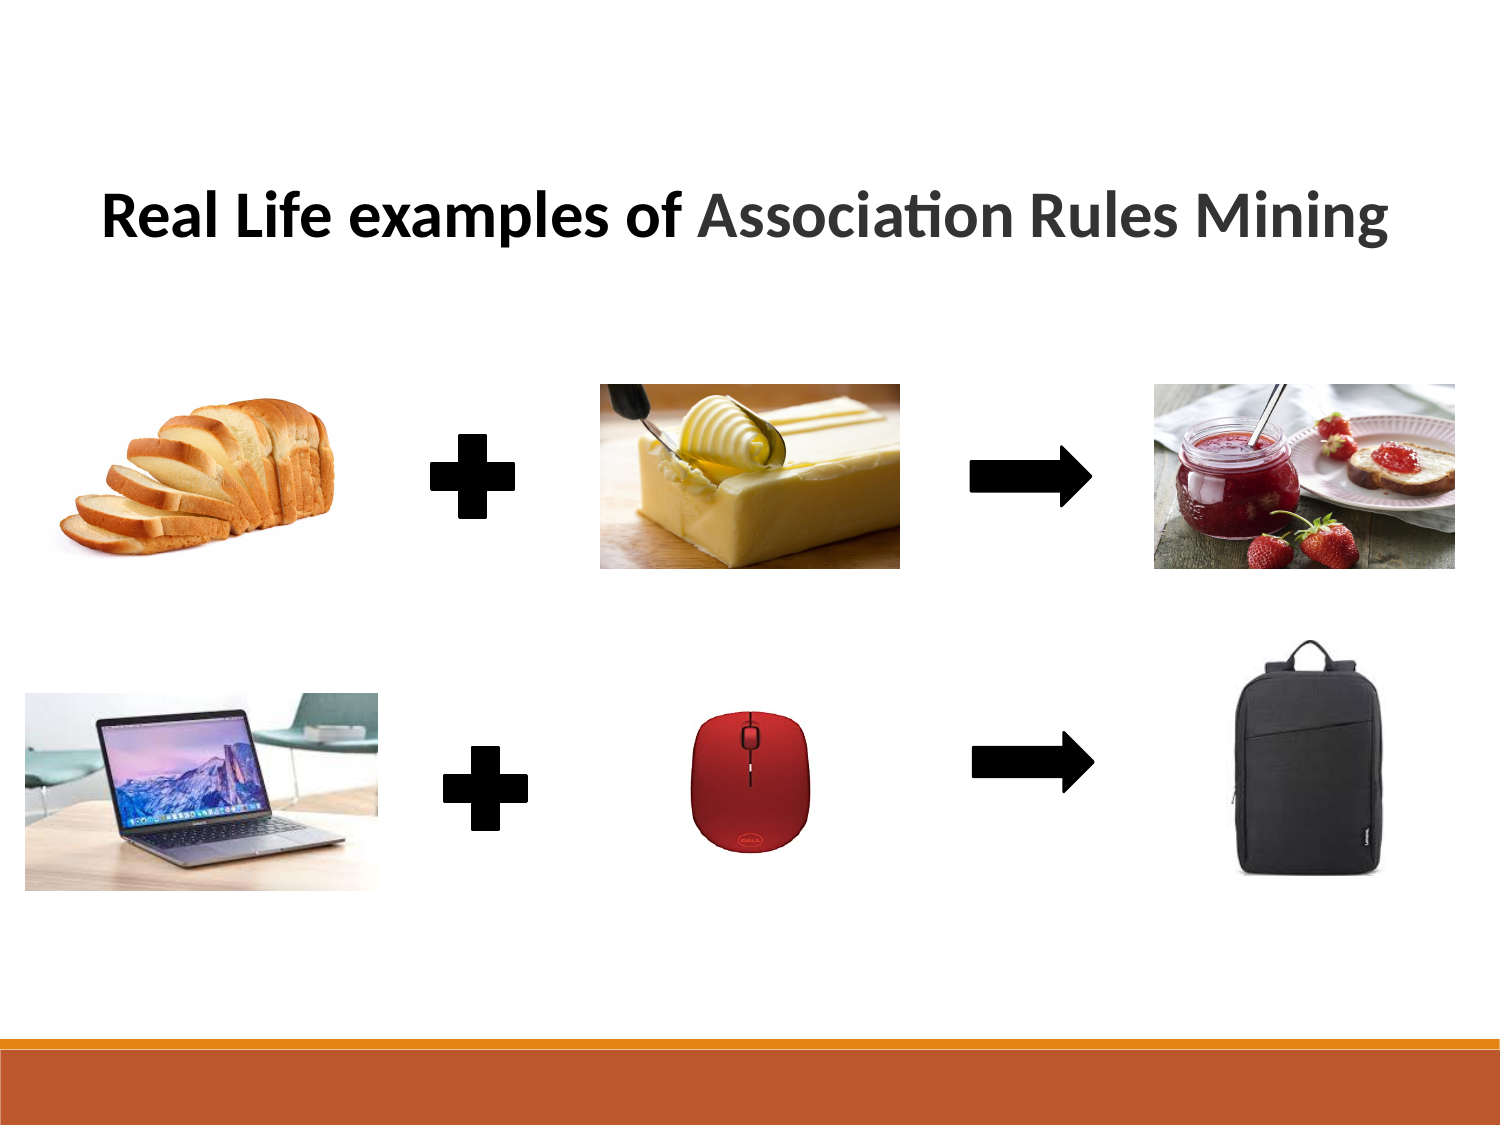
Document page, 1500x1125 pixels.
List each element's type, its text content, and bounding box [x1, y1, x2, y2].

text_box [969, 445, 1093, 508]
text_box [443, 746, 528, 831]
picture [45, 383, 347, 569]
picture [599, 383, 901, 569]
picture [25, 692, 378, 891]
picture [592, 677, 908, 907]
picture [1159, 639, 1455, 876]
text_box [971, 731, 1095, 794]
text_box [430, 434, 515, 519]
picture [1153, 383, 1455, 570]
text_box Real Life examples of Association Rules Mining [86, 163, 1455, 258]
